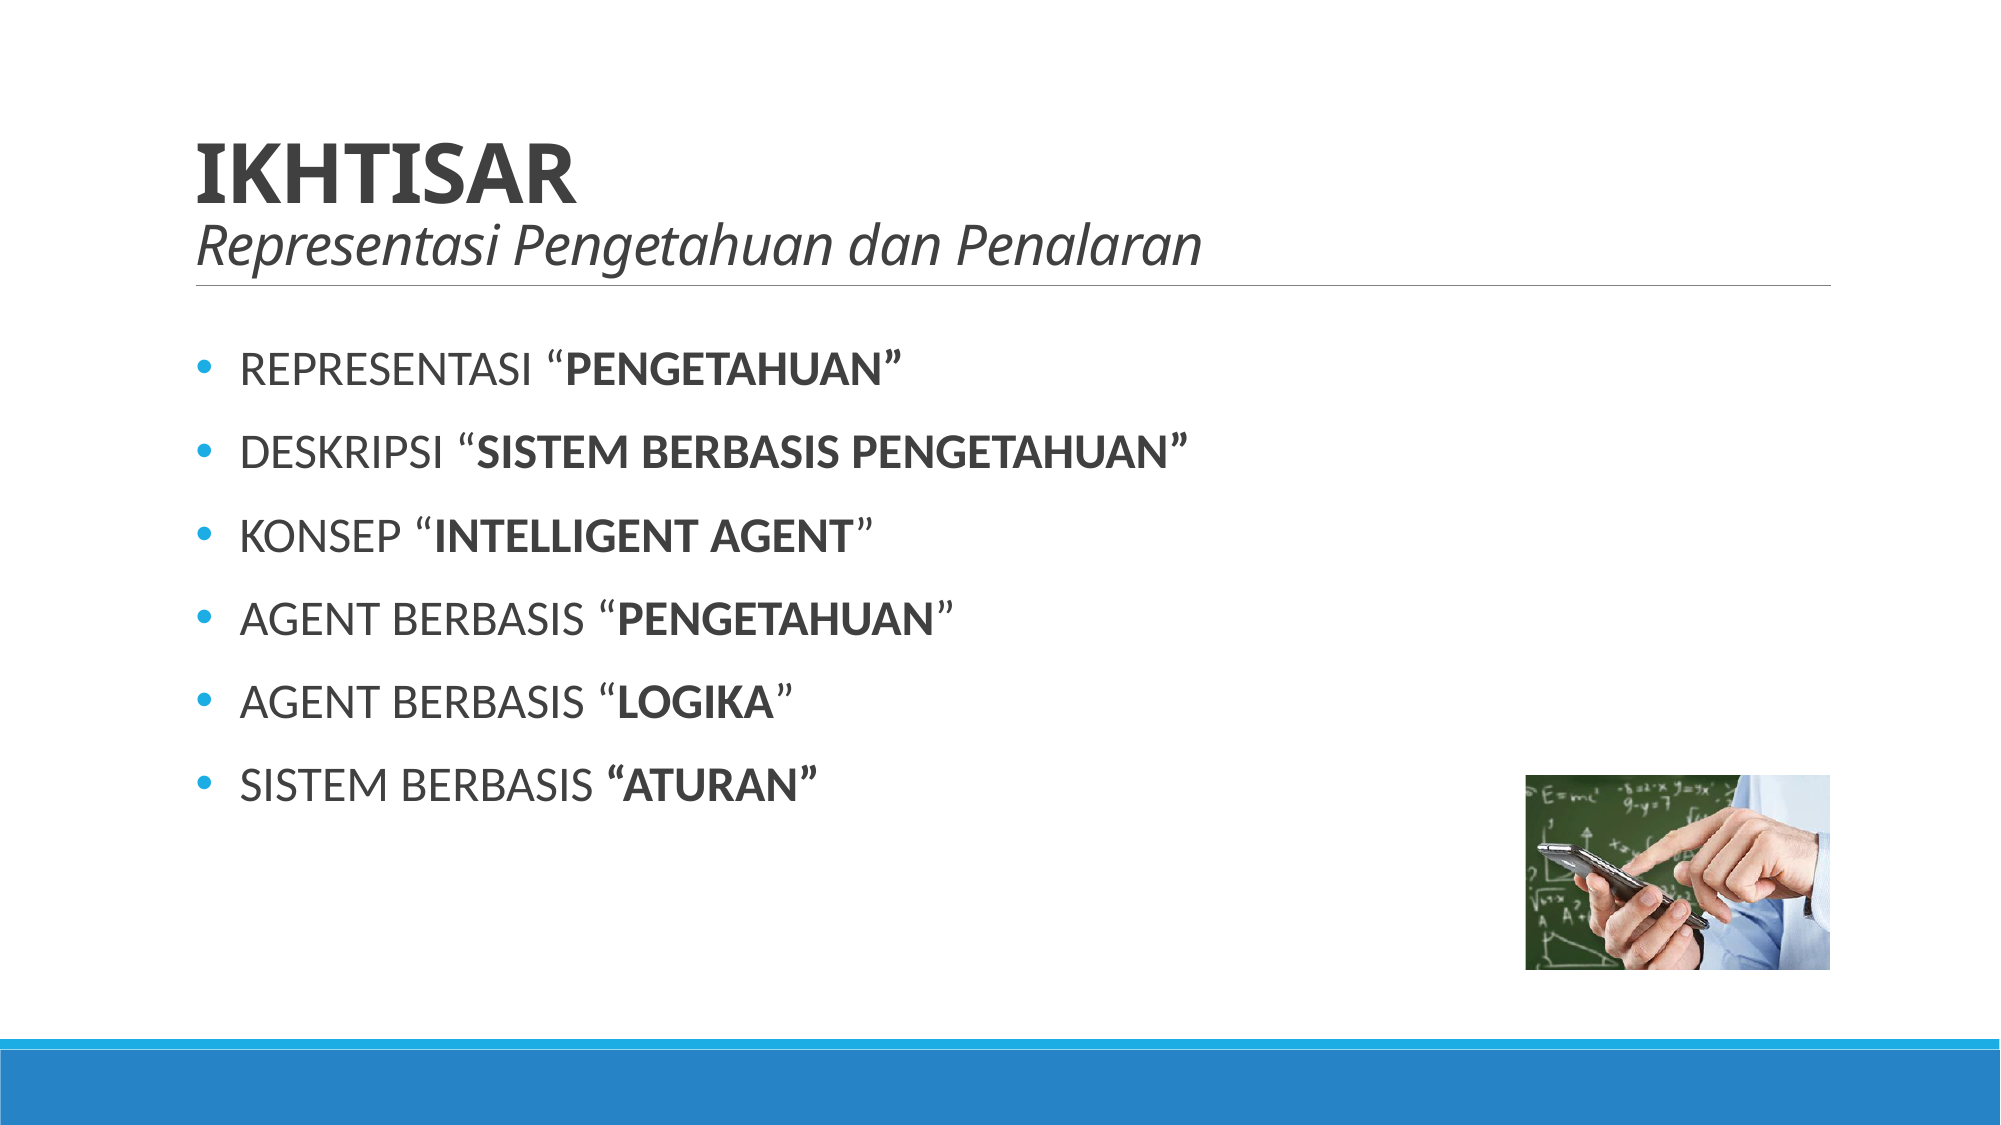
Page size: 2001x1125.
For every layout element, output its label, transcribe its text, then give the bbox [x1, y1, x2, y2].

list REPRESENTASI “PENGETAHUAN” DESKRIPSI “SISTEM BERBASIS PENGETAHUAN” KONSEP “INTELLIGENT AGENT” AGENT BERBASIS “PENGETAHUAN” AGENT BERBASIS “LOGIKA” SISTEM BERBASIS “ATURAN” [180, 335, 1830, 996]
title IKHTISAR Representasi Pengetahuan dan Penalaran [180, 47, 1830, 285]
picture [1525, 774, 1831, 970]
